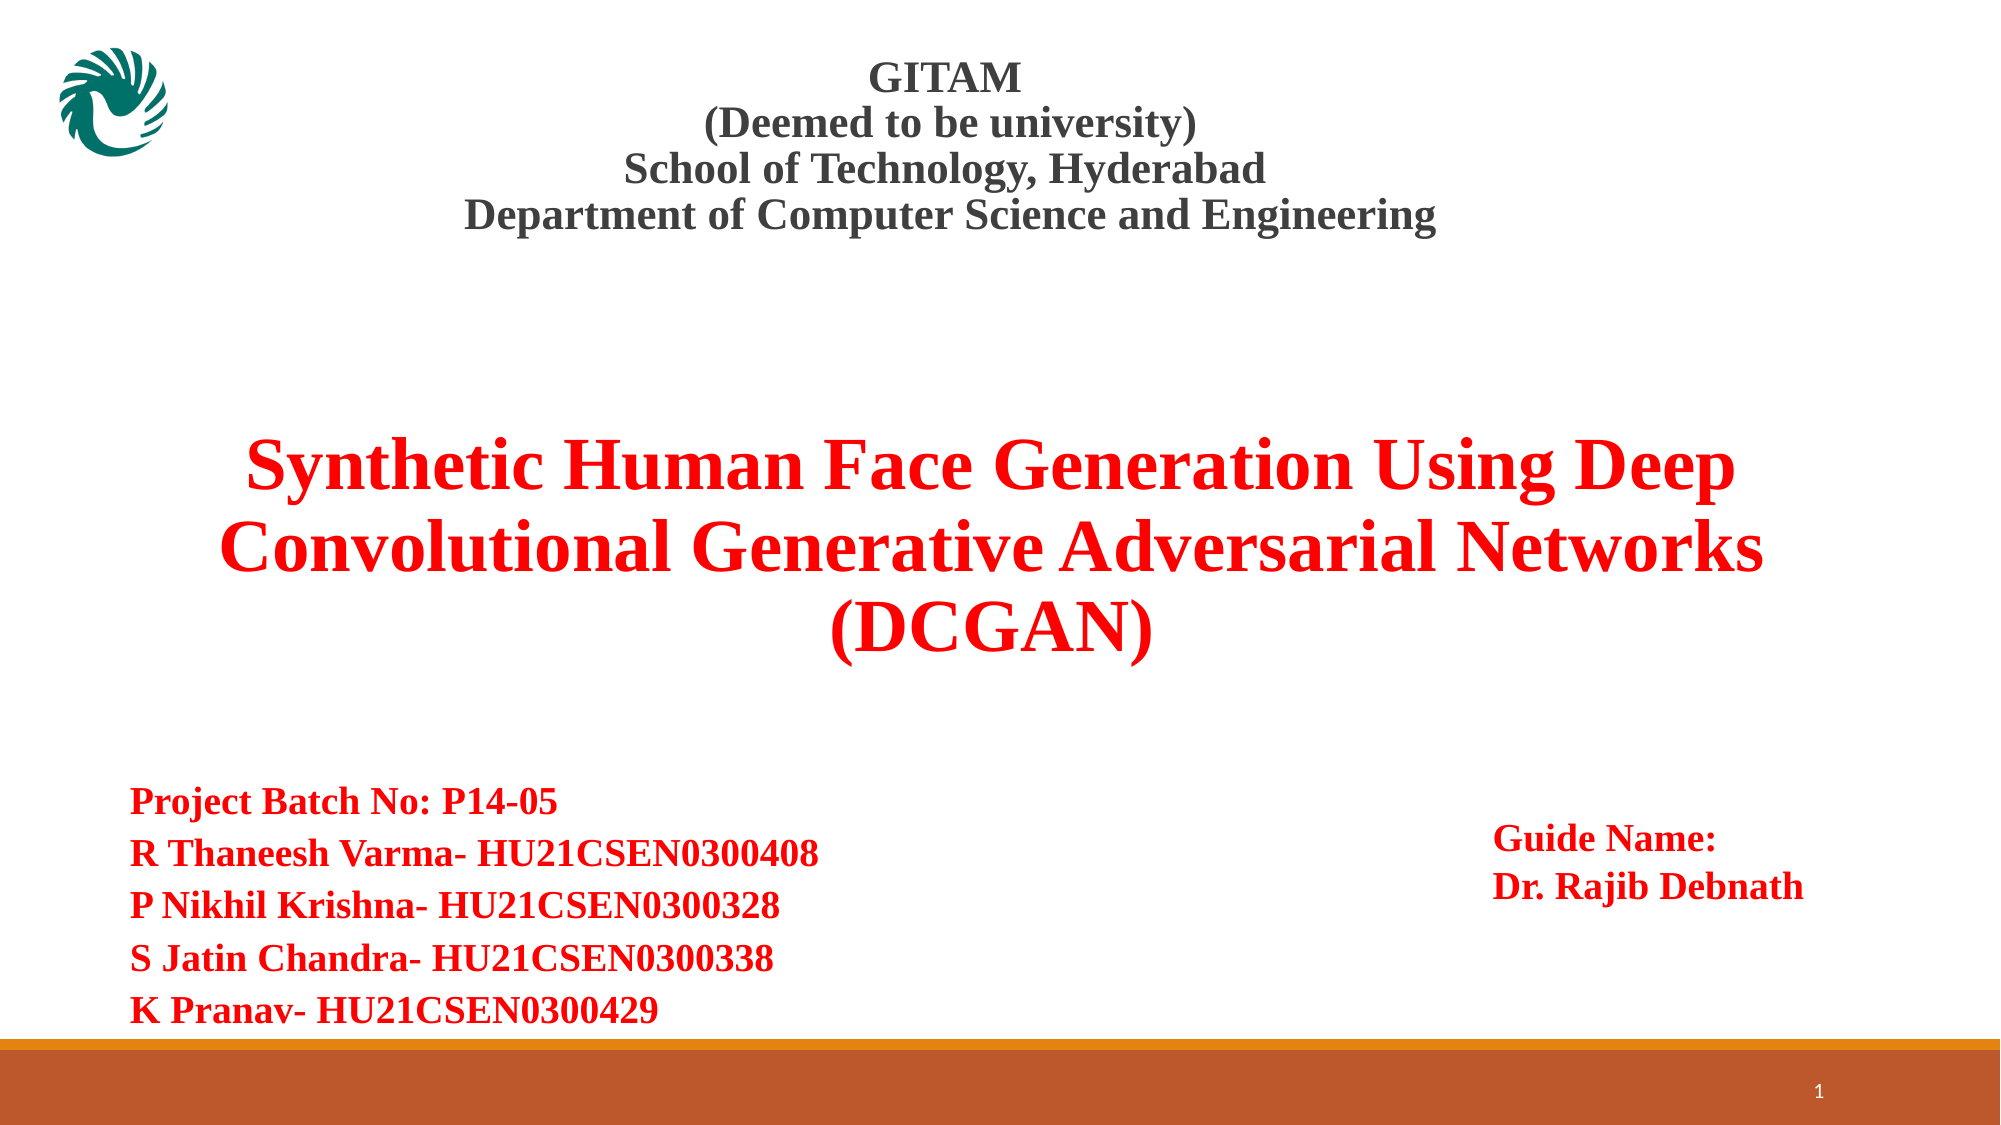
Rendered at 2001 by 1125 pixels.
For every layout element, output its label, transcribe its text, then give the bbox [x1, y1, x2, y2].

picture [56, 46, 174, 159]
text_box Project Batch No: P14-05 R Thaneesh Varma- HU21CSEN0300408 P Nikhil Krishna- HU21CSEN0300328 S Jatin Chandra- HU21CSEN0300338 K Pranav- HU21CSEN0300429 [114, 762, 1158, 1087]
slide_number 1 [1624, 1059, 1840, 1120]
list Synthetic Human Face Generation Using Deep Convolutional Generative Adversarial Networks (DCGAN) [78, 302, 1830, 963]
text_box Guide Name: Dr. Rajib Debnath [1477, 804, 1986, 915]
title GITAM (Deemed to be university) School of Technology, Hyderabad Department of Computer Science and Engineering [71, 47, 1830, 301]
